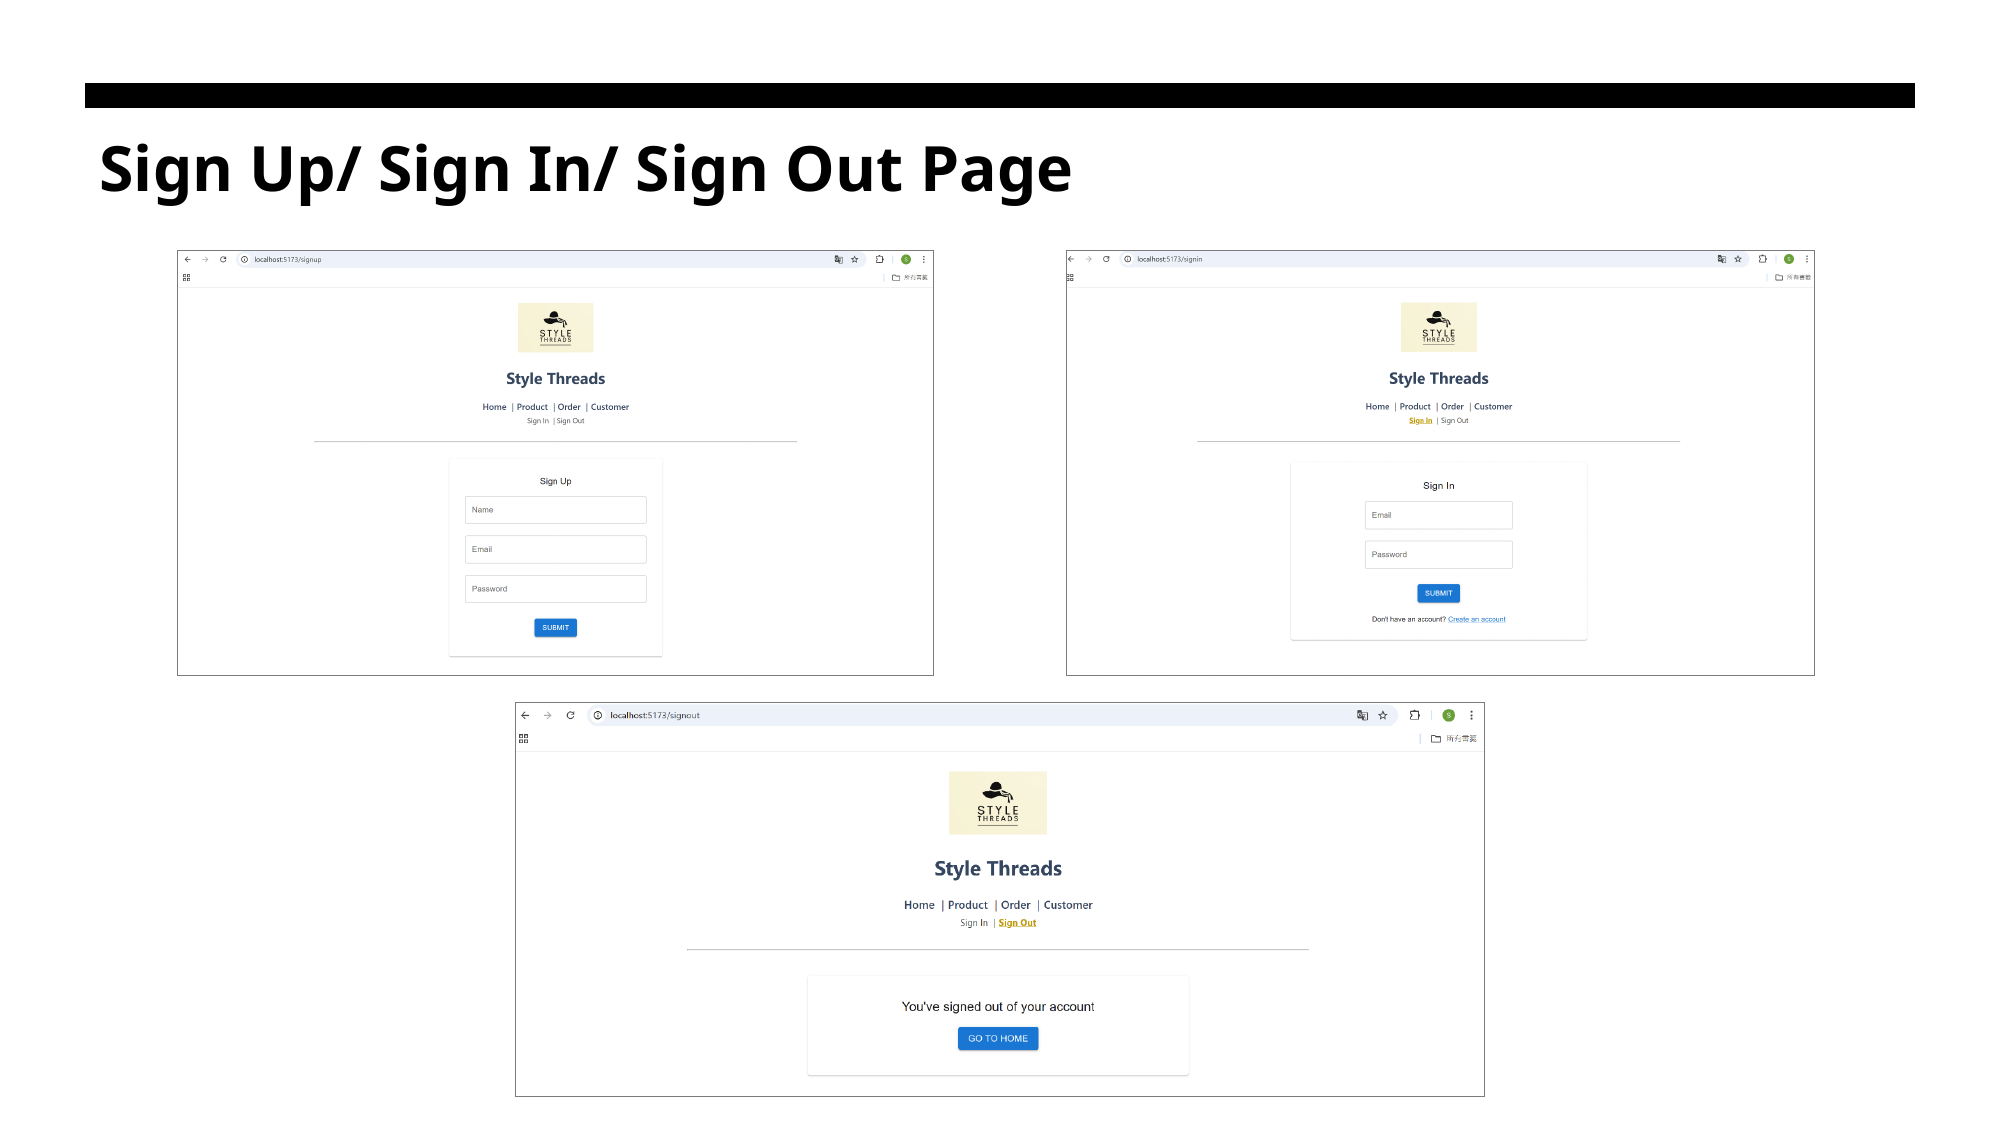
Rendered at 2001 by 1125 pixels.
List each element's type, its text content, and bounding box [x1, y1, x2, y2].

picture [514, 701, 1486, 1098]
picture [1066, 250, 1816, 677]
picture [177, 250, 934, 677]
title Sign Up/ Sign In/ Sign Out Page [84, 121, 1215, 274]
